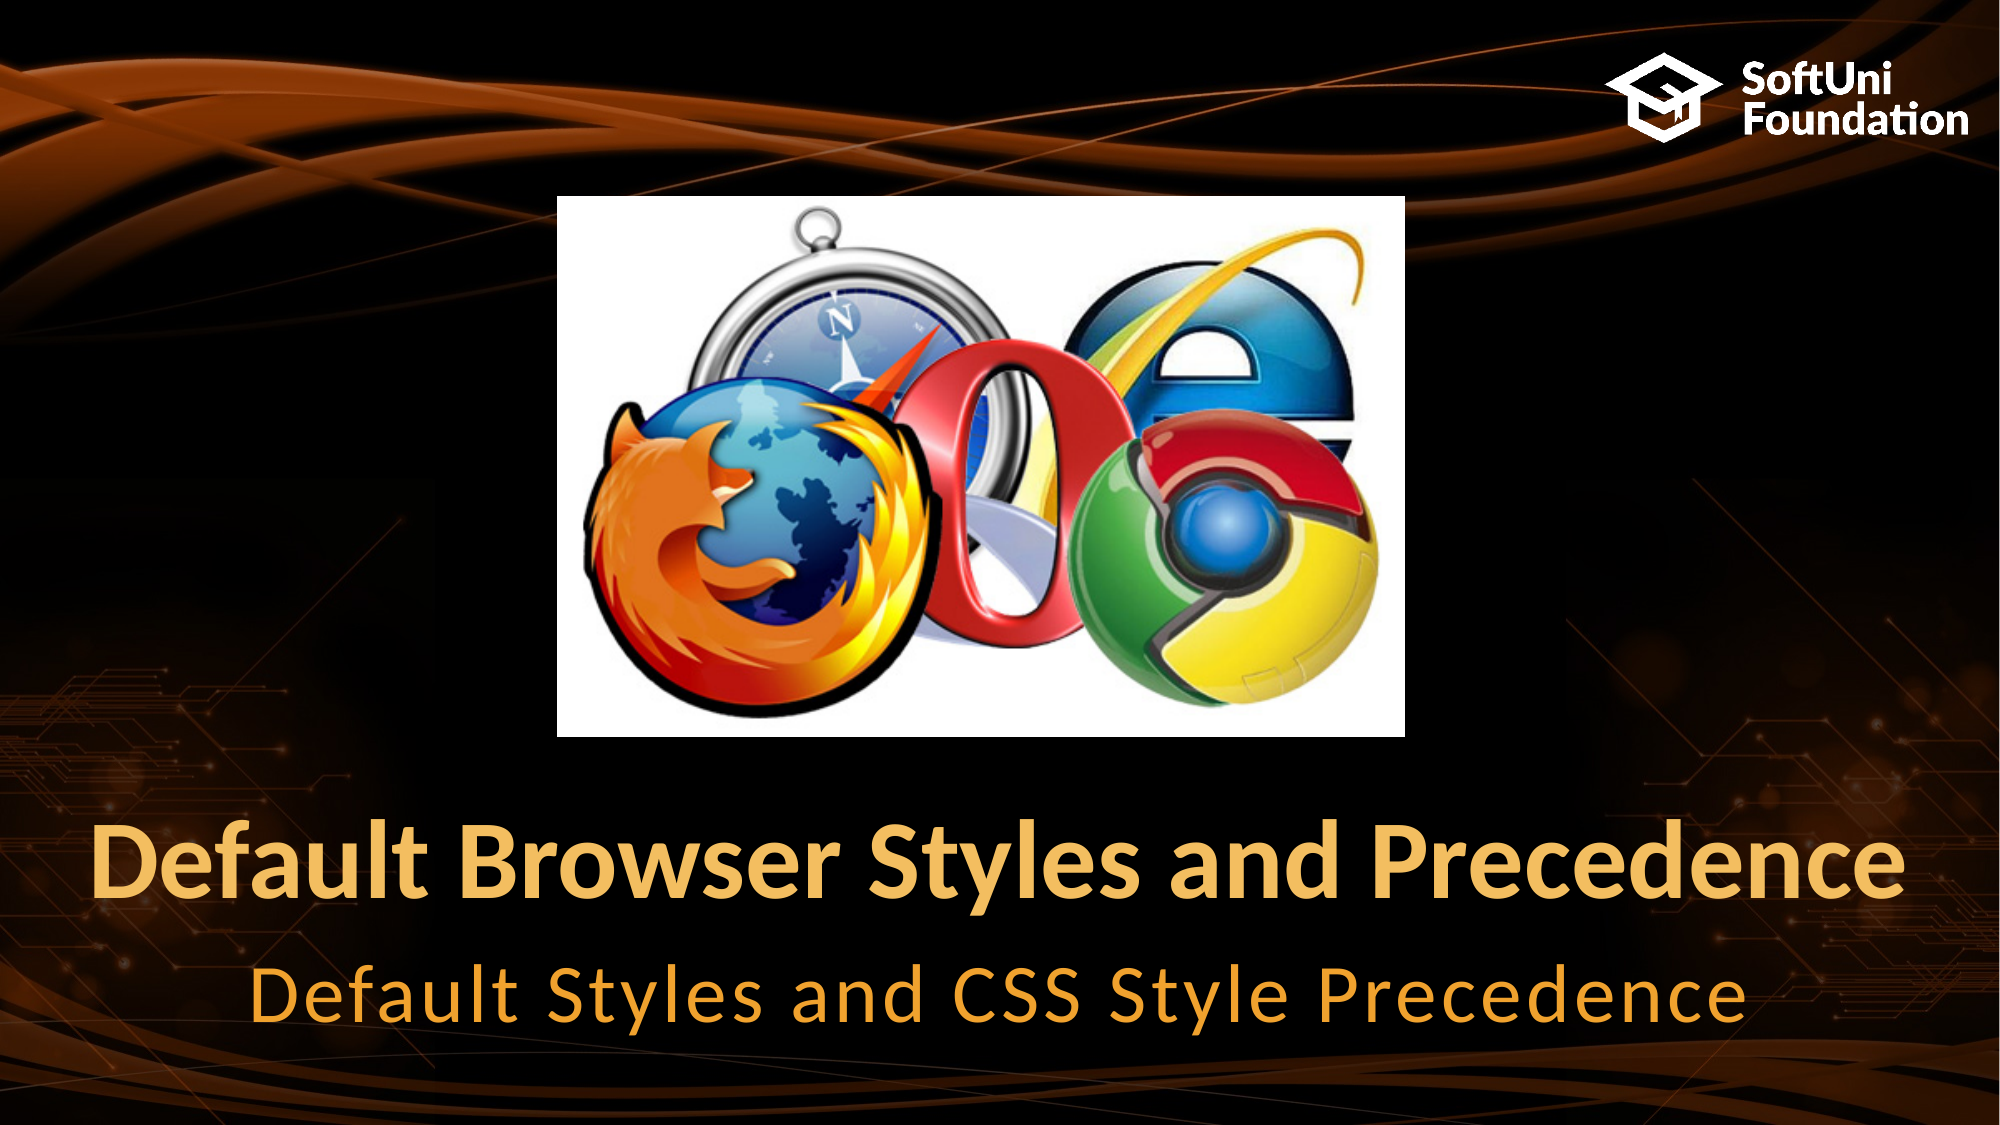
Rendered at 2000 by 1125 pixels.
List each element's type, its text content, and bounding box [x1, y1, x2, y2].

text_box Default Browser Styles and Precedence [43, 792, 1956, 928]
text_box Default Styles and CSS Style Precedence [64, 933, 1935, 1052]
picture [0, 0, 2000, 1125]
